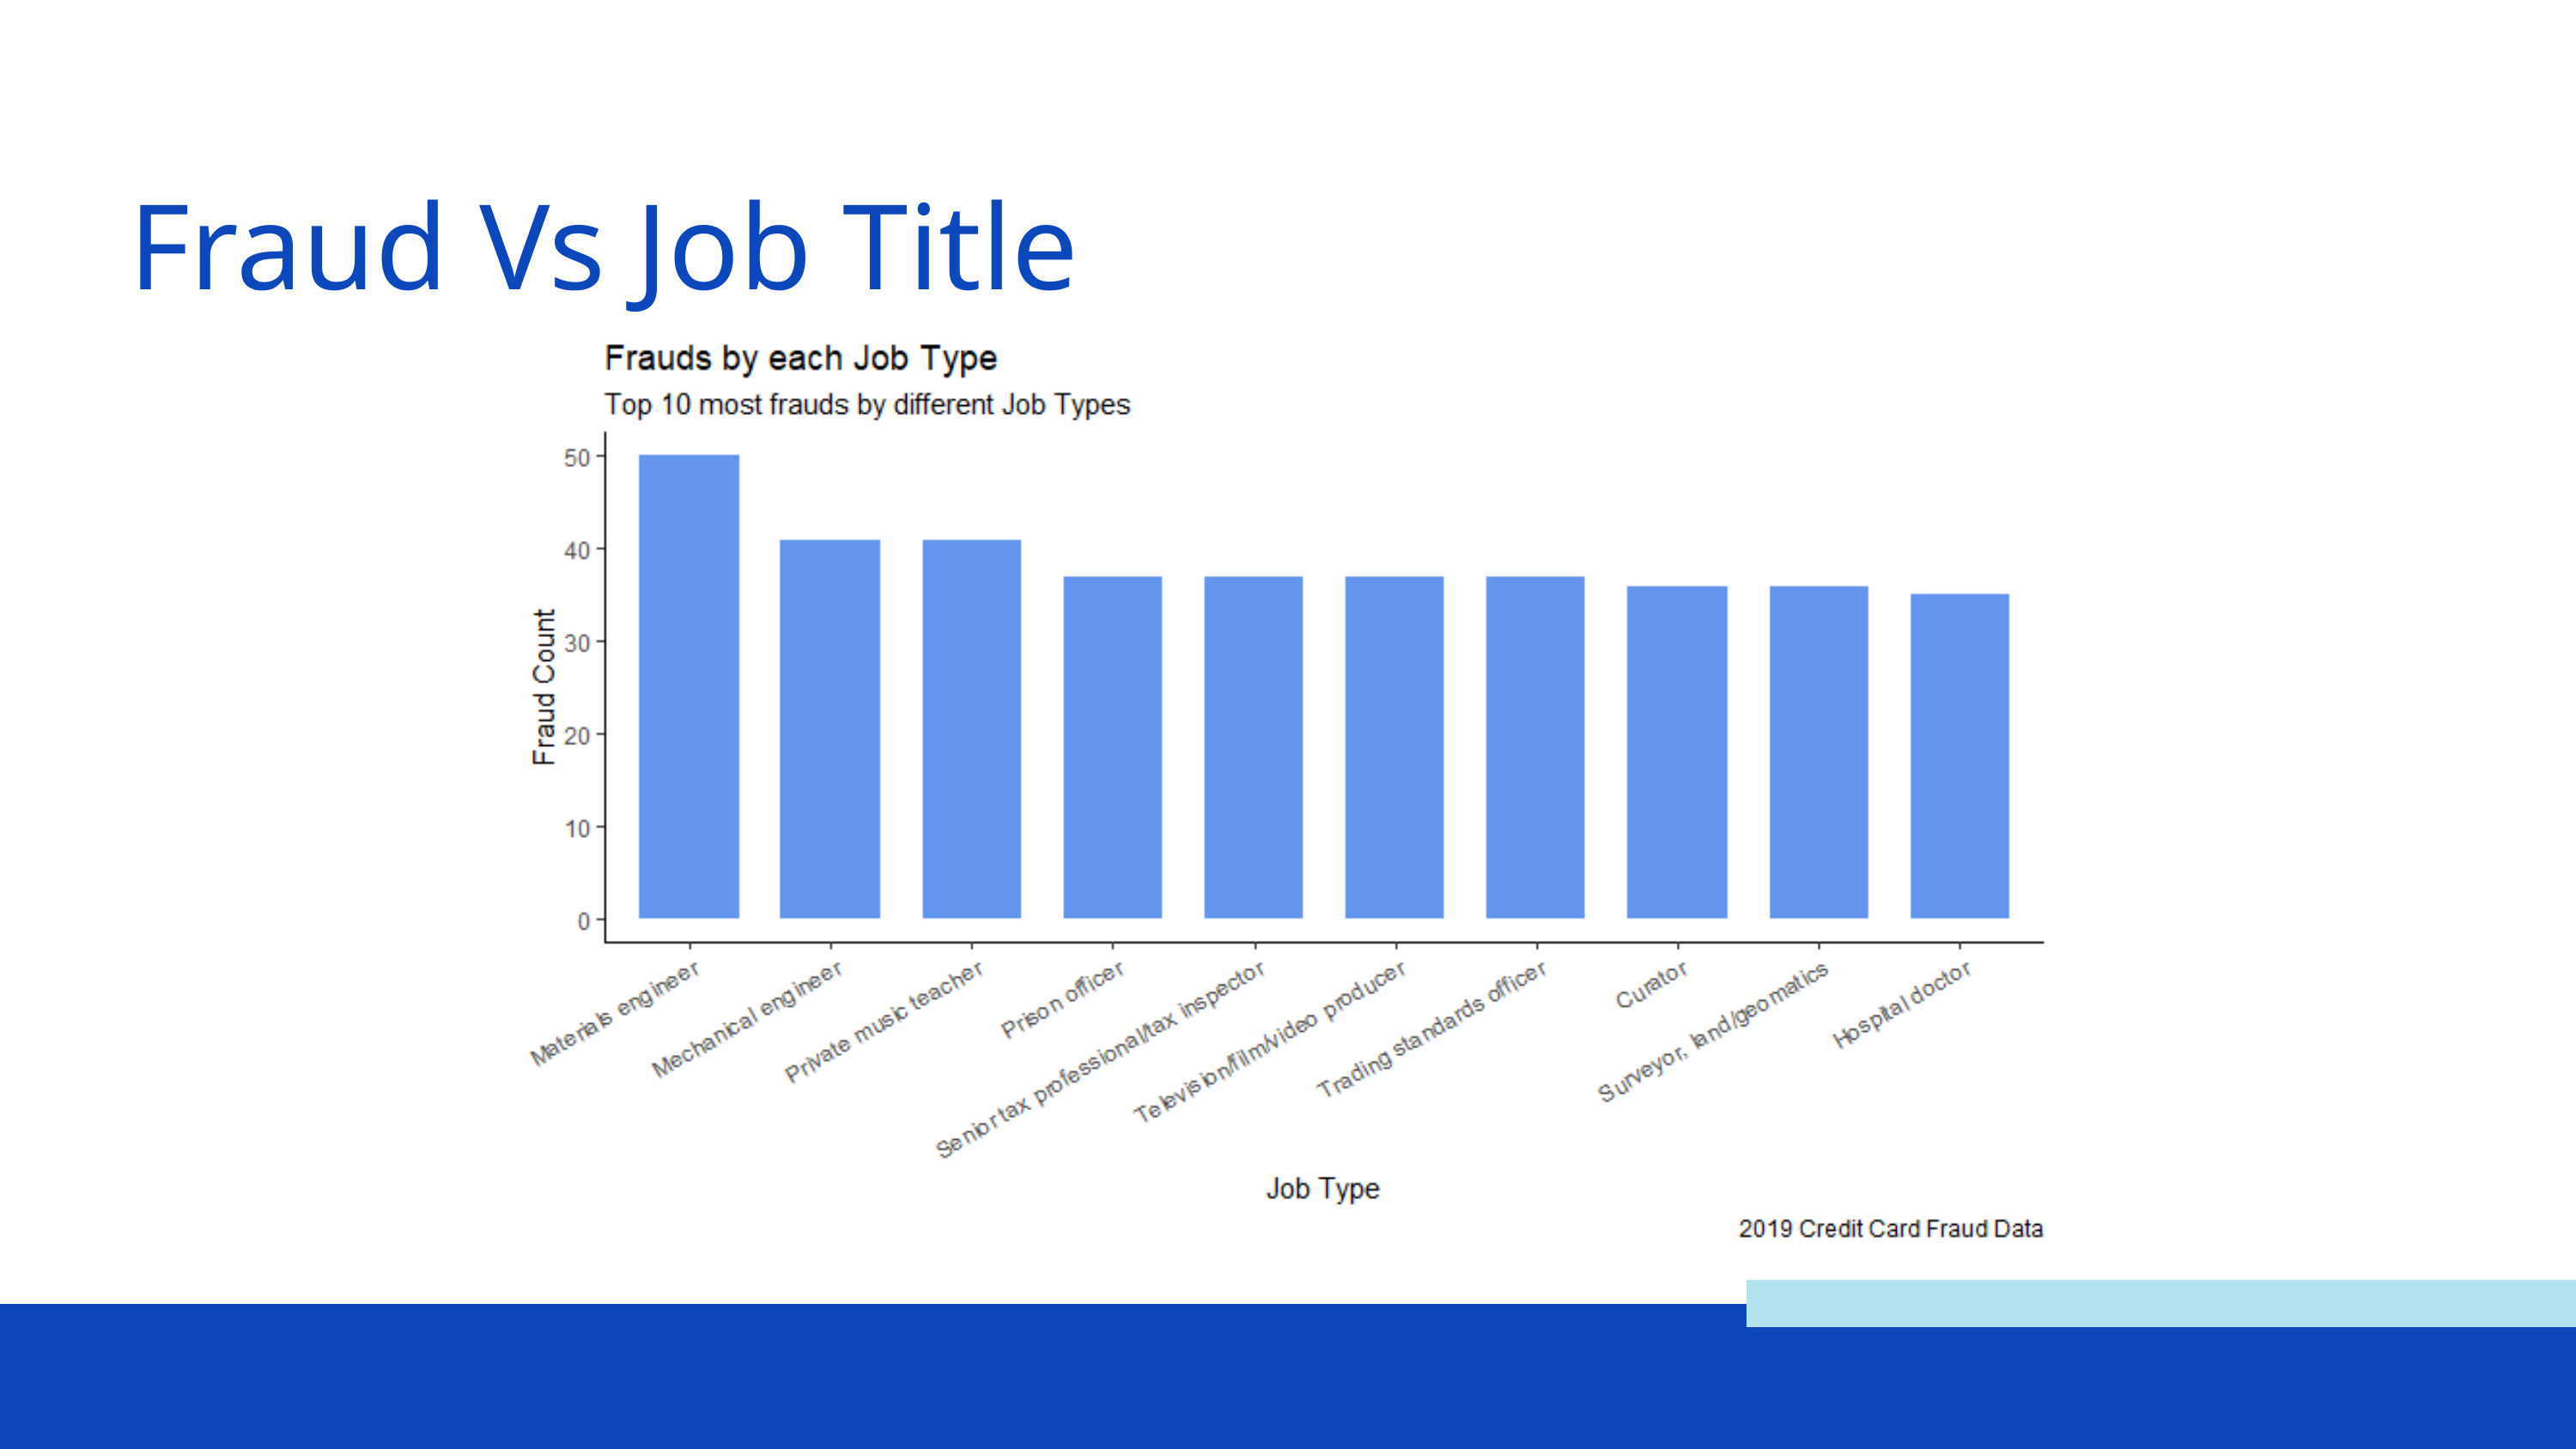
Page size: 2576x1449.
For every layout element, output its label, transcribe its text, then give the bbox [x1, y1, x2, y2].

text_box [0, 1303, 2576, 1449]
text_box Fraud Vs Job Title [129, 143, 1508, 314]
text_box [1746, 1280, 2576, 1328]
picture [516, 328, 2060, 1255]
